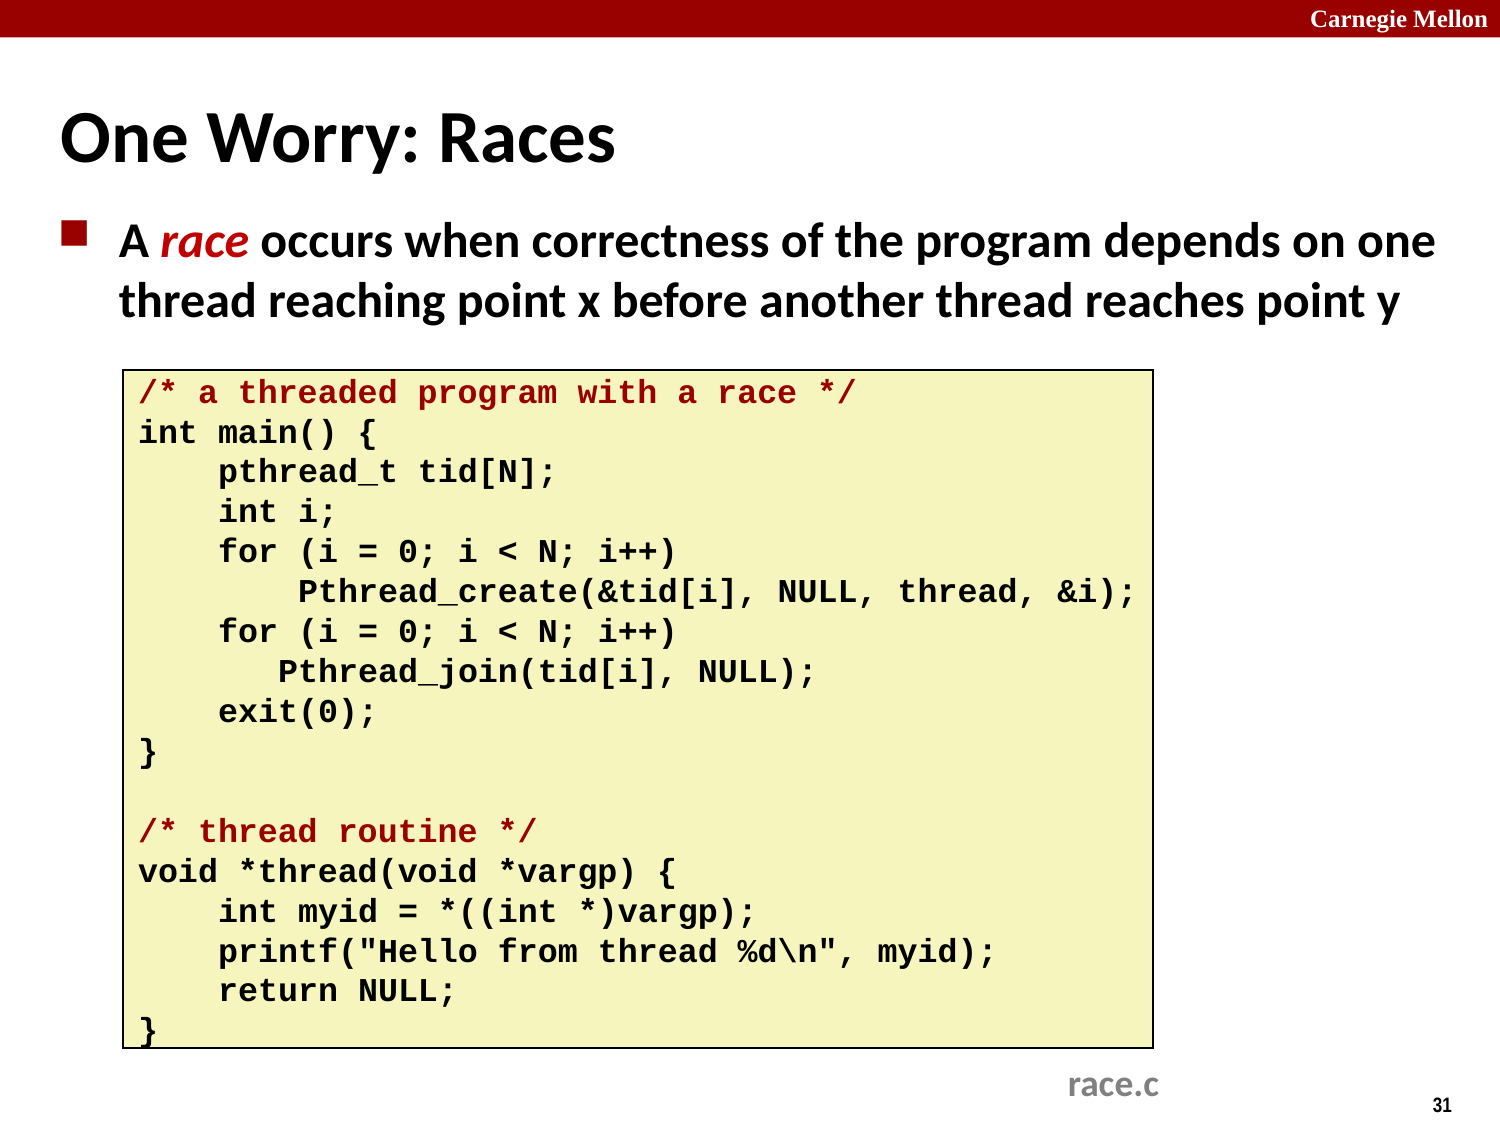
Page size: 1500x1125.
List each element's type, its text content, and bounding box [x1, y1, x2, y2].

list A race occurs when correctness of the program depends on one thread reaching point x before another thread reaches point y [47, 199, 1500, 1058]
title One Worry: Races [45, 69, 1292, 196]
text_box race.c [1053, 1051, 1175, 1112]
text_box /* a threaded program with a race */ int main() { pthread_t tid[N]; int i; for (i = 0; i < N; i++) Pthread_create(&tid[i], NULL, thread, &i); for (i = 0; i < N; i++) Pthread_join(tid[i], NULL); exit(0); } /* thread routine */ void *thread(void *vargp) { int myid = *((int *)vargp); printf("Hello from thread %d\n", myid); return NULL; } [123, 369, 1154, 1049]
